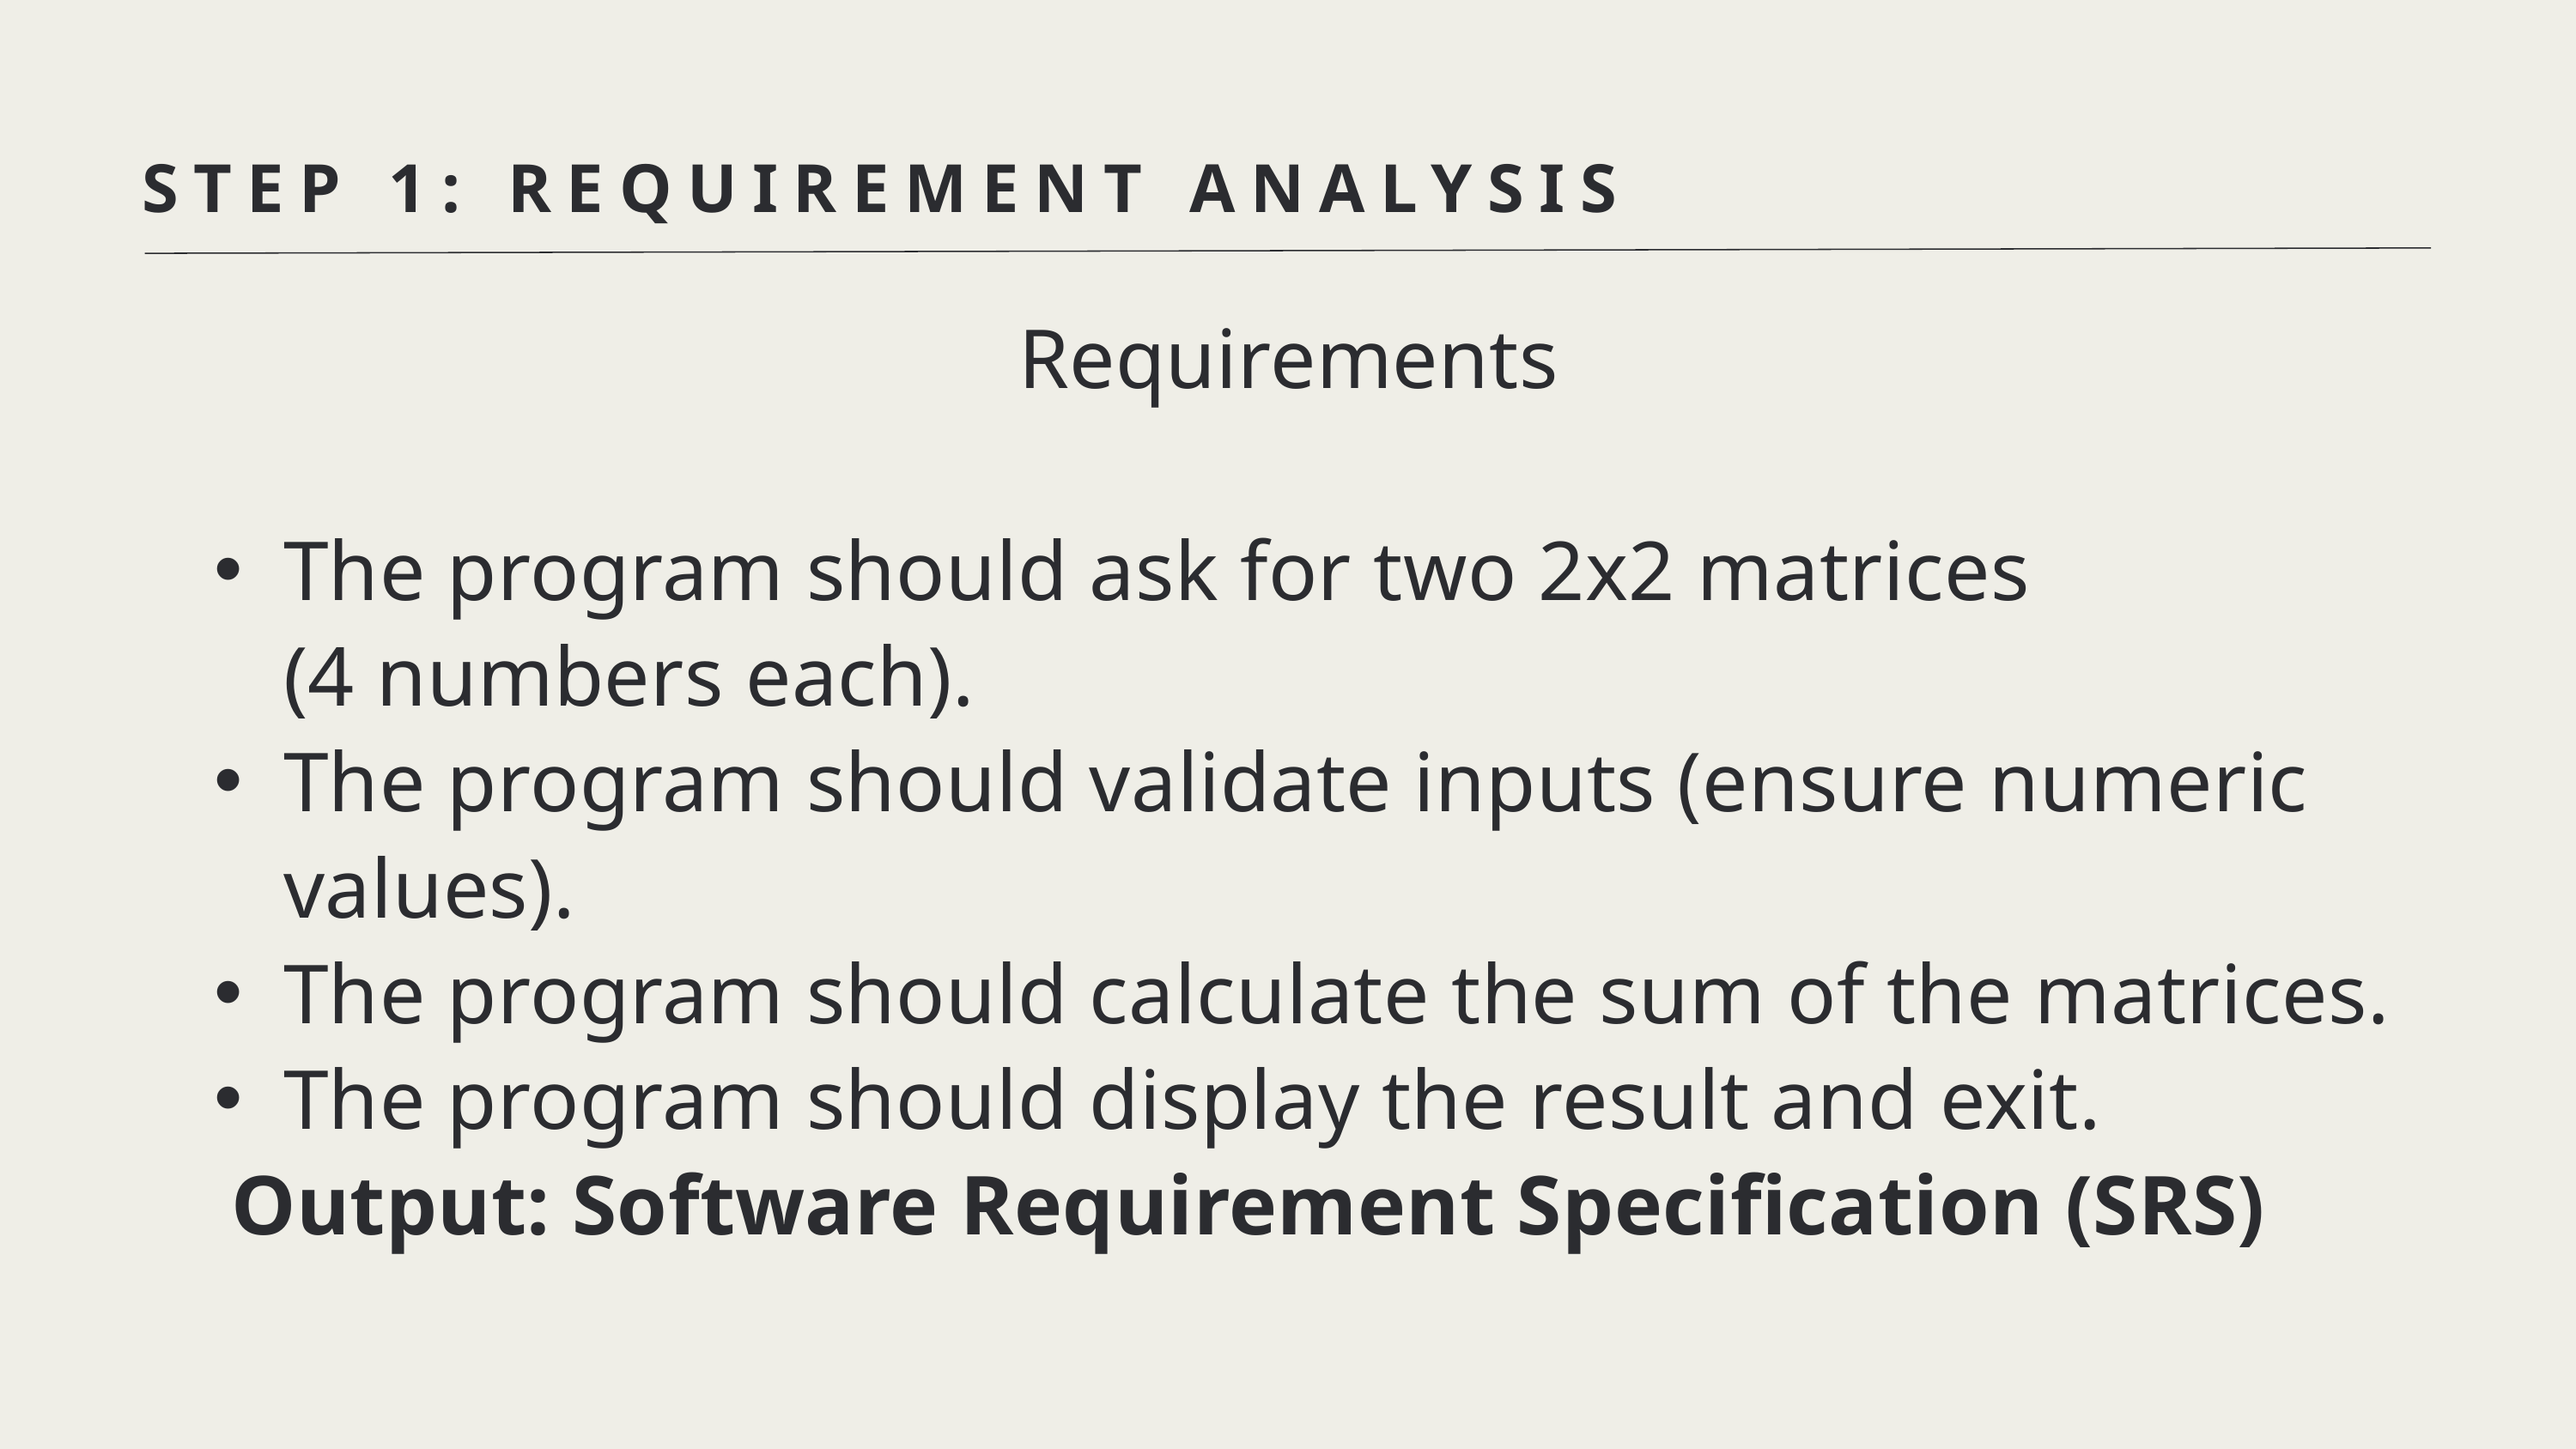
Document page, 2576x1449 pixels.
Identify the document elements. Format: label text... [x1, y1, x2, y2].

text_box Requirements The program should ask for two 2x2 matrices (4 numbers each). The program should validate inputs (ensure numeric values). The program should calculate the sum of the matrices. The program should display the result and exit. Output: Software Requirement Specification (SRS) [144, 299, 2433, 1385]
text_box STEP 1: REQUIREMENT ANALYSIS [142, 132, 2428, 226]
